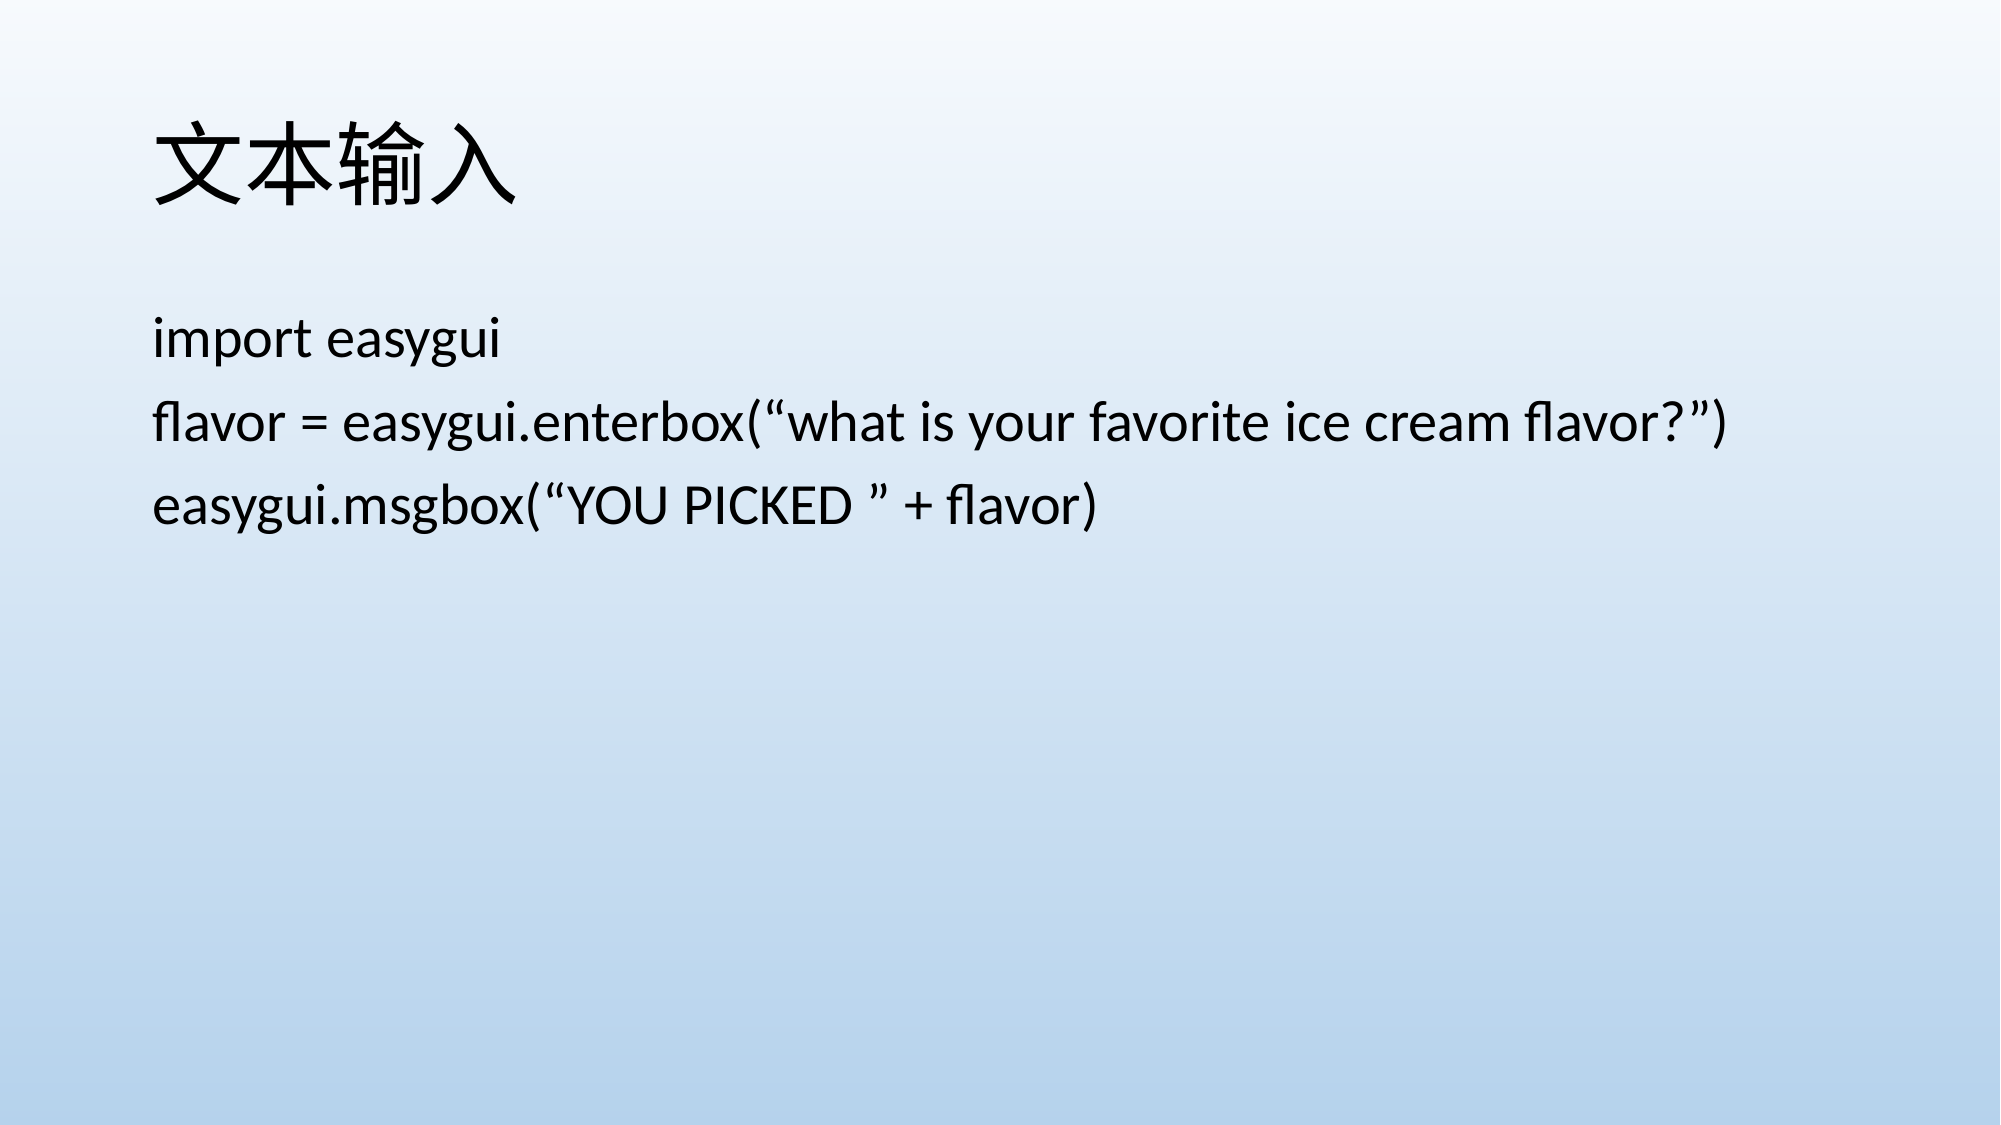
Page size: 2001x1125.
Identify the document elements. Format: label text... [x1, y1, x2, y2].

list import easygui flavor = easygui.enterbox(“what is your favorite ice cream flavor?”) easygui.msgbox(“YOU PICKED ” + flavor) [137, 299, 1863, 1014]
title 文本输入 [137, 59, 1863, 278]
